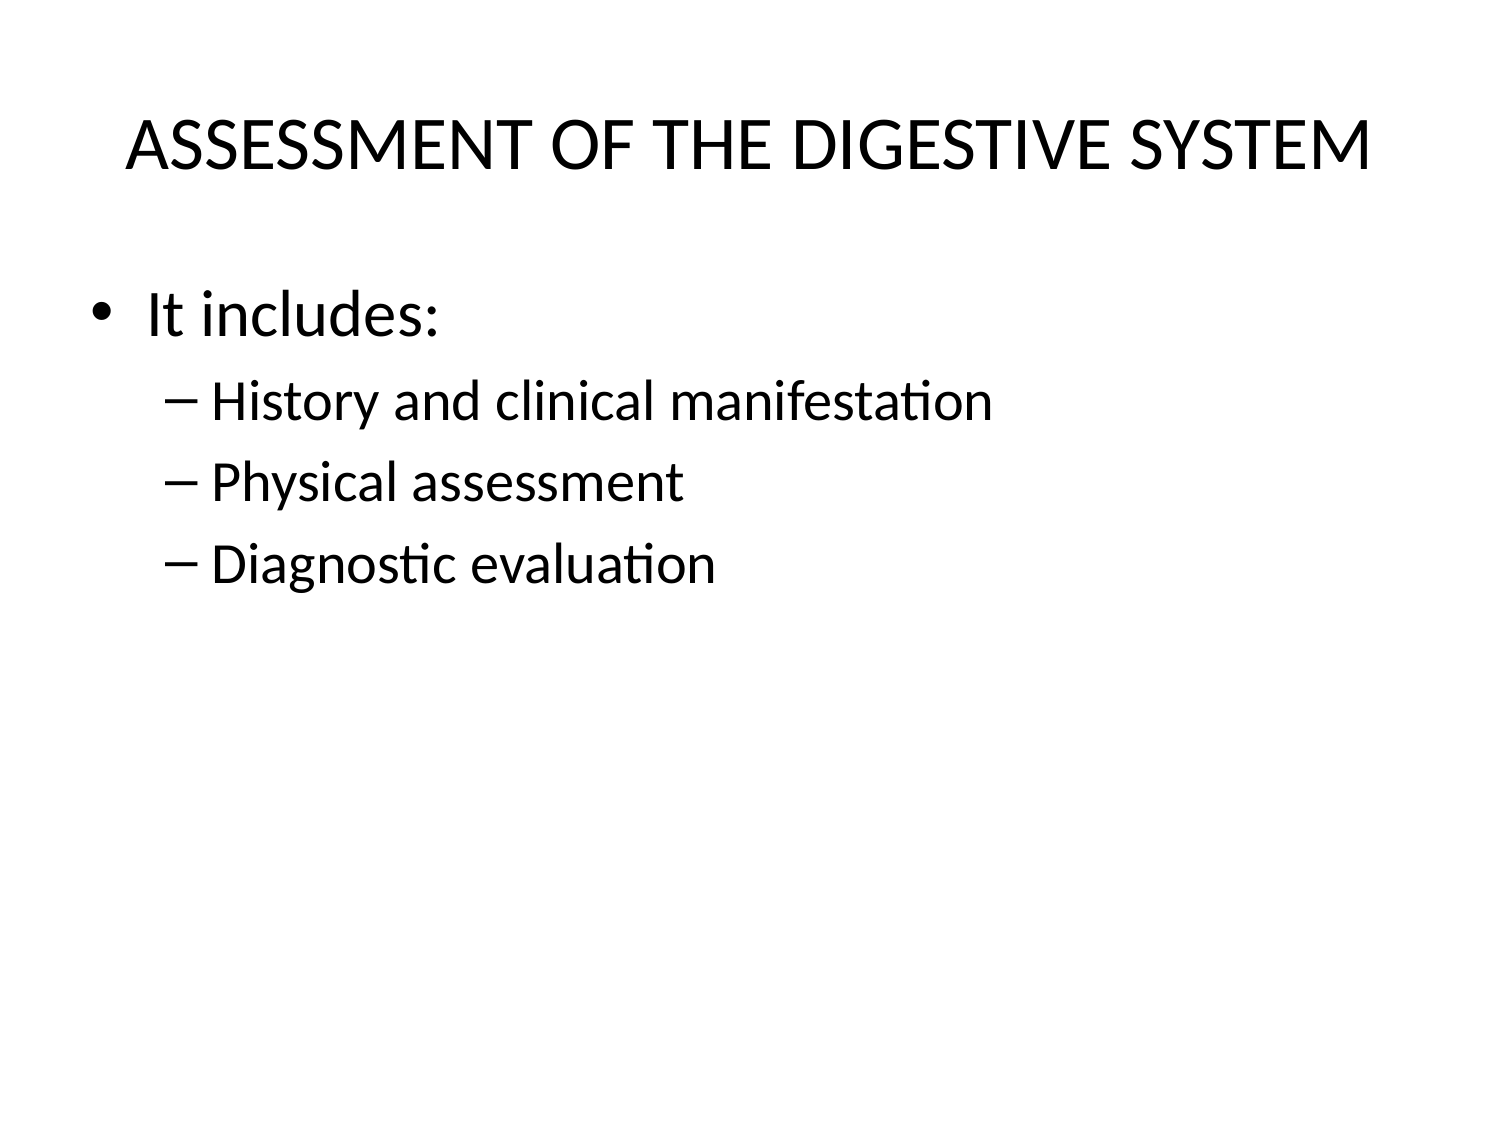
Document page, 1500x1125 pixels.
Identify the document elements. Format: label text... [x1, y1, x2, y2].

title ASSESSMENT OF THE DIGESTIVE SYSTEM [75, 45, 1425, 233]
list It includes: History and clinical manifestation Physical assessment Diagnostic evaluation [75, 262, 1300, 1062]
